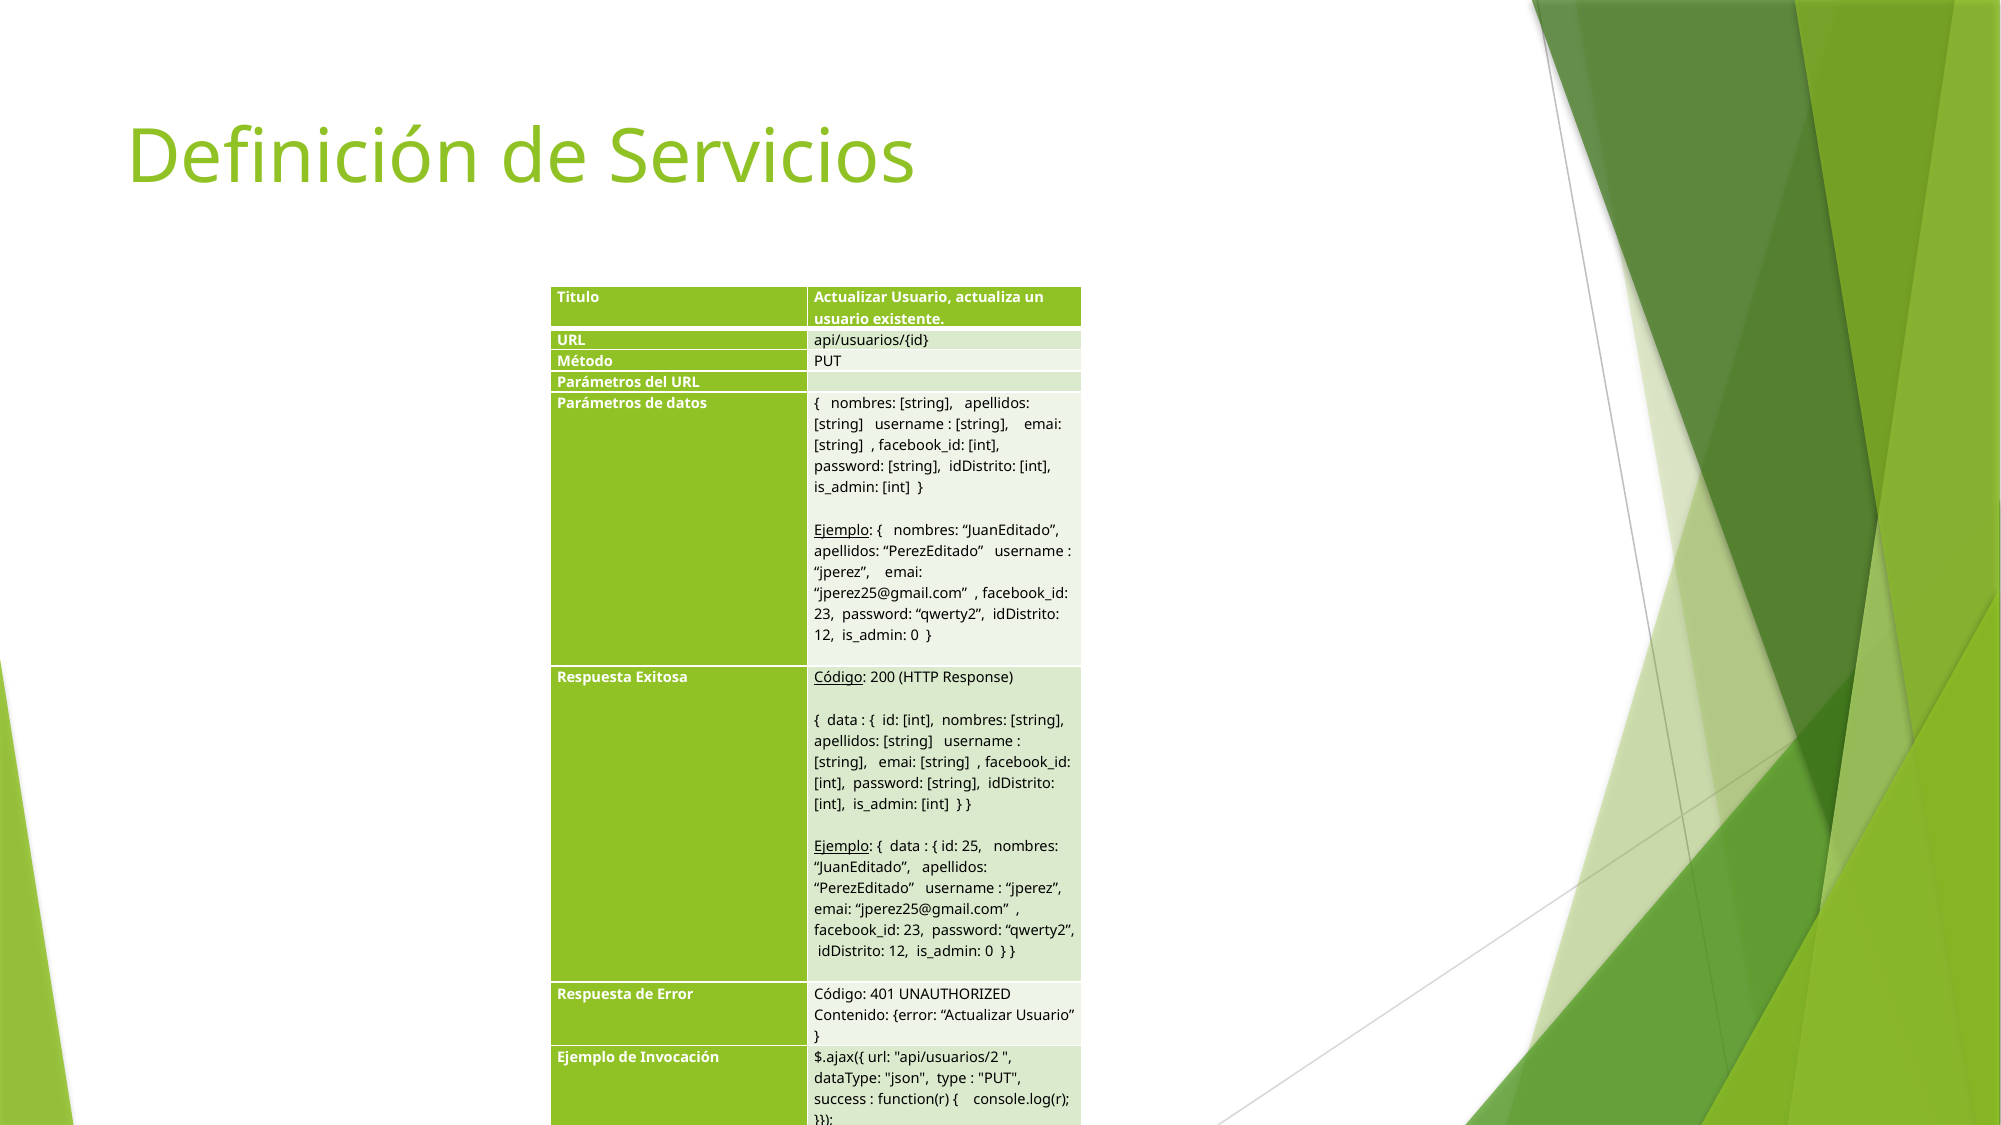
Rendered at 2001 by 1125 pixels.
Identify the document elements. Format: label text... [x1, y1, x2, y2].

table_cell Respuesta Exitosa [551, 667, 807, 981]
table_cell [808, 372, 1081, 391]
table_cell Respuesta de Error [551, 983, 807, 1045]
table_header Titulo [551, 287, 807, 326]
table_cell Código: 401 UNAUTHORIZED Contenido: {error: “Actualizar Usuario” } [808, 983, 1081, 1045]
table_cell $.ajax({ url: "api/usuarios/2 ", dataType: "json", type : "PUT", success : function(r) { console.log(r); }}); [808, 1046, 1081, 1125]
table_cell URL [551, 331, 807, 349]
table_cell Código: 200 (HTTP Response) { data : { id: [int], nombres: [string], apellidos: [string] username : [string], emai: [string] , facebook_id: [int], password: [string], idDistrito: [int], is_admin: [int] } } Ejemplo: { data : { id: 25, nombres: “JuanEditado”, apellidos: “PerezEditado” username : “jperez”, emai: “jperez25@gmail.com” , facebook_id: 23, password: “qwerty2”, idDistrito: 12, is_admin: 0 } } [808, 667, 1081, 981]
table_cell Parámetros del URL [551, 372, 807, 391]
table_cell PUT [808, 350, 1081, 370]
table_cell Ejemplo de Invocación [551, 1046, 807, 1125]
table_header Actualizar Usuario, actualiza un usuario existente. [808, 287, 1081, 326]
title Definición de Servicios [111, 99, 1522, 317]
table_cell Parámetros de datos [551, 393, 807, 665]
table_cell api/usuarios/{id} [808, 331, 1081, 349]
table_cell { nombres: [string], apellidos: [string] username : [string], emai: [string] , facebook_id: [int], password: [string], idDistrito: [int], is_admin: [int] } Ejemplo: { nombres: “JuanEditado”, apellidos: “PerezEditado” username : “jperez”, emai: “jperez25@gmail.com” , facebook_id: 23, password: “qwerty2”, idDistrito: 12, is_admin: 0 } [808, 393, 1081, 665]
table_cell Método [551, 350, 807, 370]
